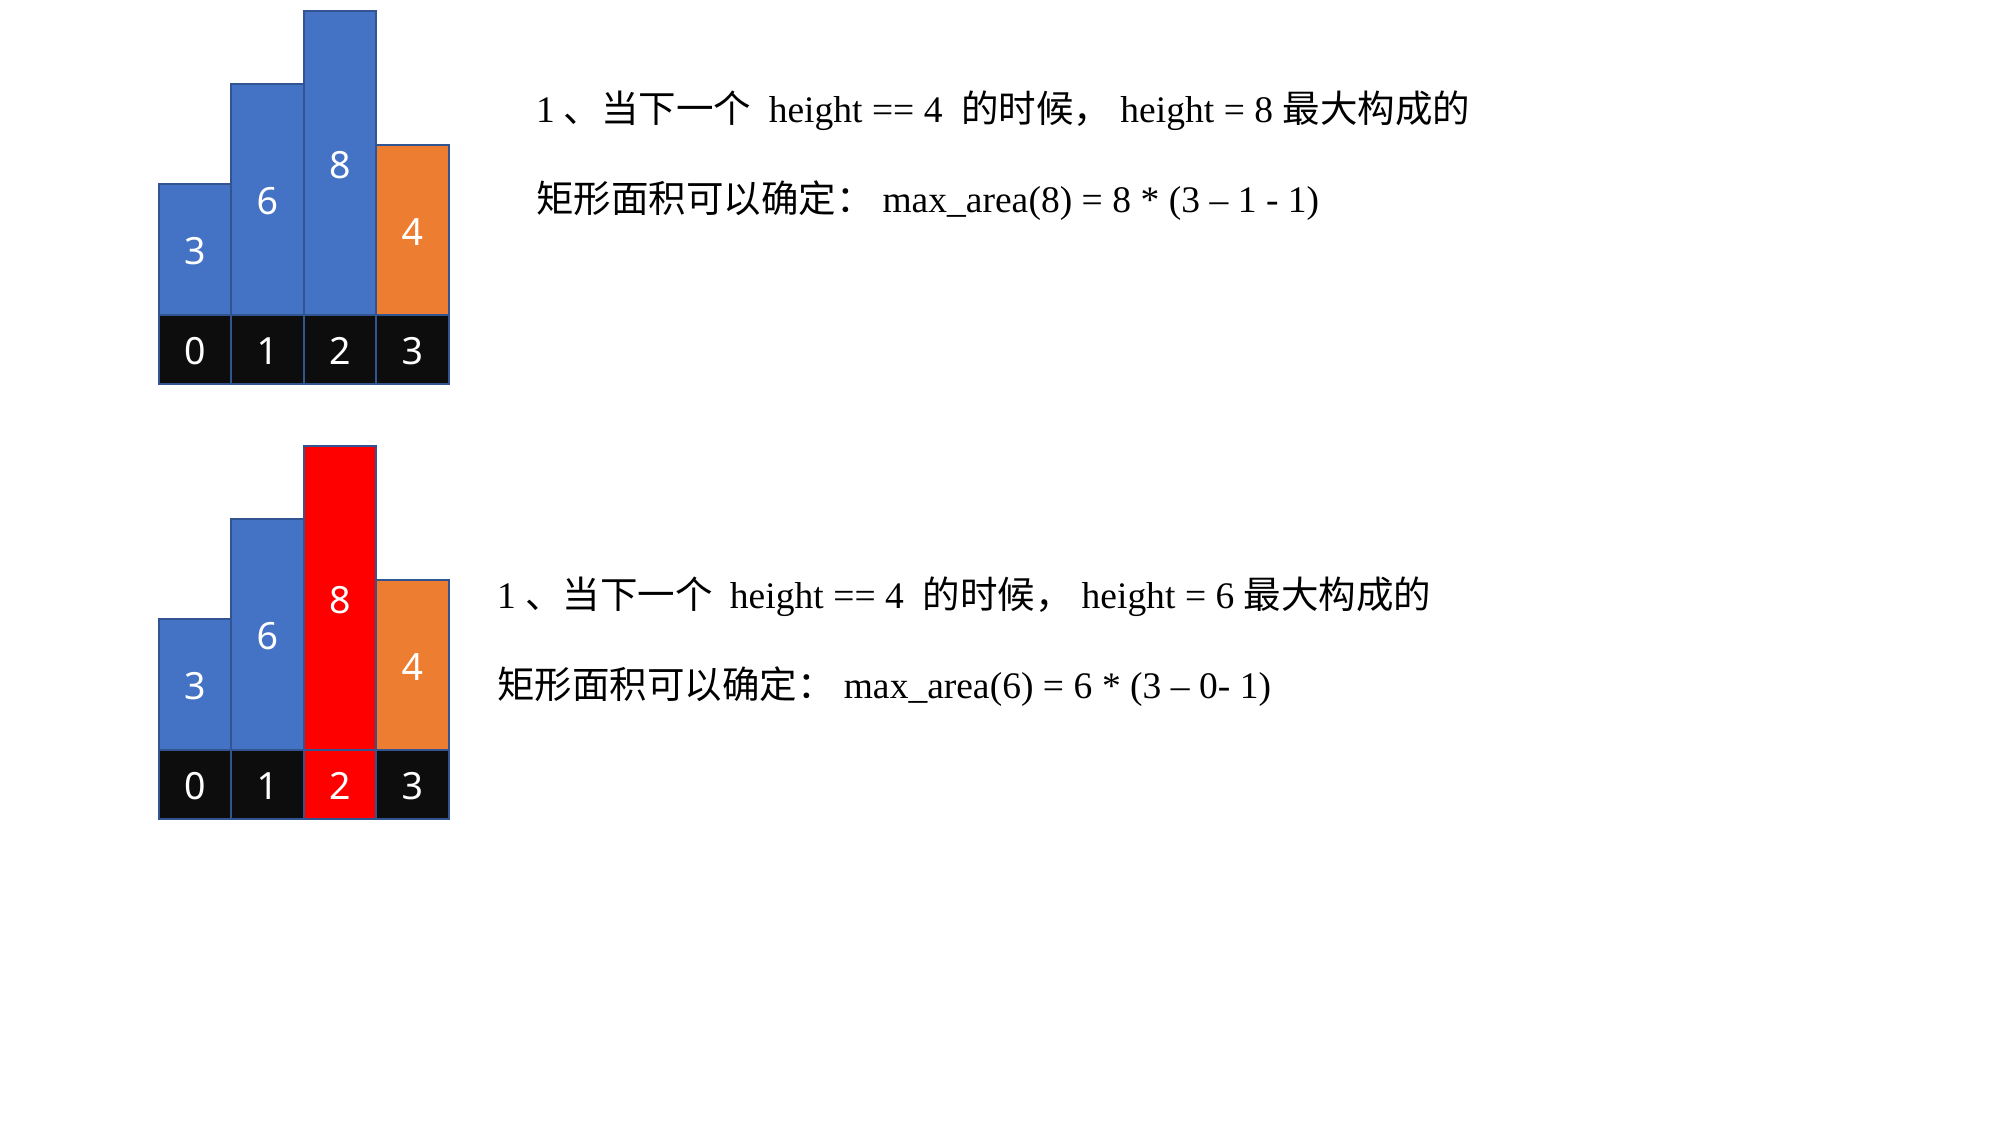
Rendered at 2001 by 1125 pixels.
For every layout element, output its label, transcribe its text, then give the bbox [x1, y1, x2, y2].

text_box 3 [158, 183, 230, 314]
text_box 2 [303, 314, 375, 385]
text_box 3 [375, 314, 450, 385]
text_box 8 [303, 10, 377, 314]
text_box 1、当下一个 height == 4 的时候，height = 8最大构成的矩形面积可以确定：max_area(8) = 8 * (3 – 1 - 1) [521, 33, 1490, 228]
text_box 4 [375, 144, 450, 314]
text_box 6 [230, 83, 303, 314]
text_box 0 [158, 314, 230, 385]
text_box 1、当下一个 height == 4 的时候，height = 6最大构成的矩形面积可以确定：max_area(6) = 6 * (3 – 0- 1) [482, 518, 1452, 714]
text_box 1 [230, 314, 303, 385]
text_box 1 [230, 749, 303, 820]
text_box 6 [230, 518, 303, 749]
text_box 4 [377, 579, 450, 749]
text_box 0 [158, 749, 230, 820]
text_box 2 [303, 749, 377, 820]
text_box 3 [158, 618, 230, 749]
text_box 8 [303, 445, 377, 749]
text_box 3 [377, 749, 450, 820]
